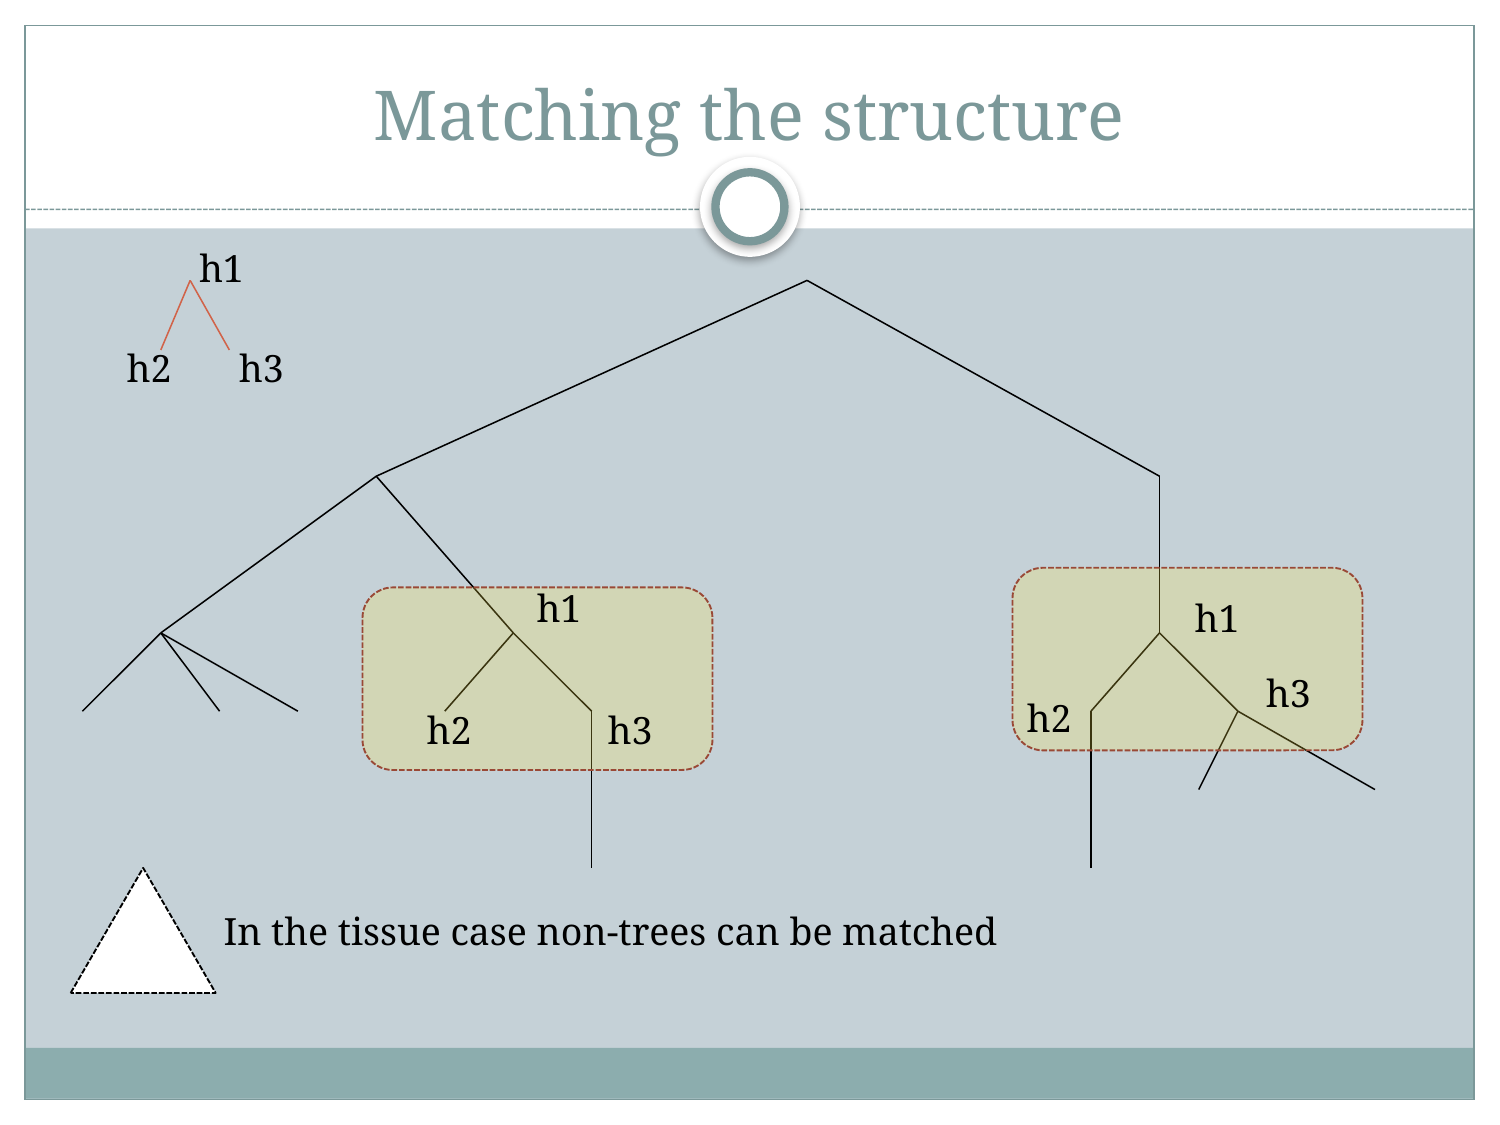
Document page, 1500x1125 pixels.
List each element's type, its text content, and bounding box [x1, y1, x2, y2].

title Matching the structure [49, 37, 1450, 162]
text_box In the tissue case non-trees can be matched [208, 900, 1013, 960]
text_box [69, 878, 217, 994]
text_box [112, 237, 299, 399]
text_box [82, 280, 1376, 869]
